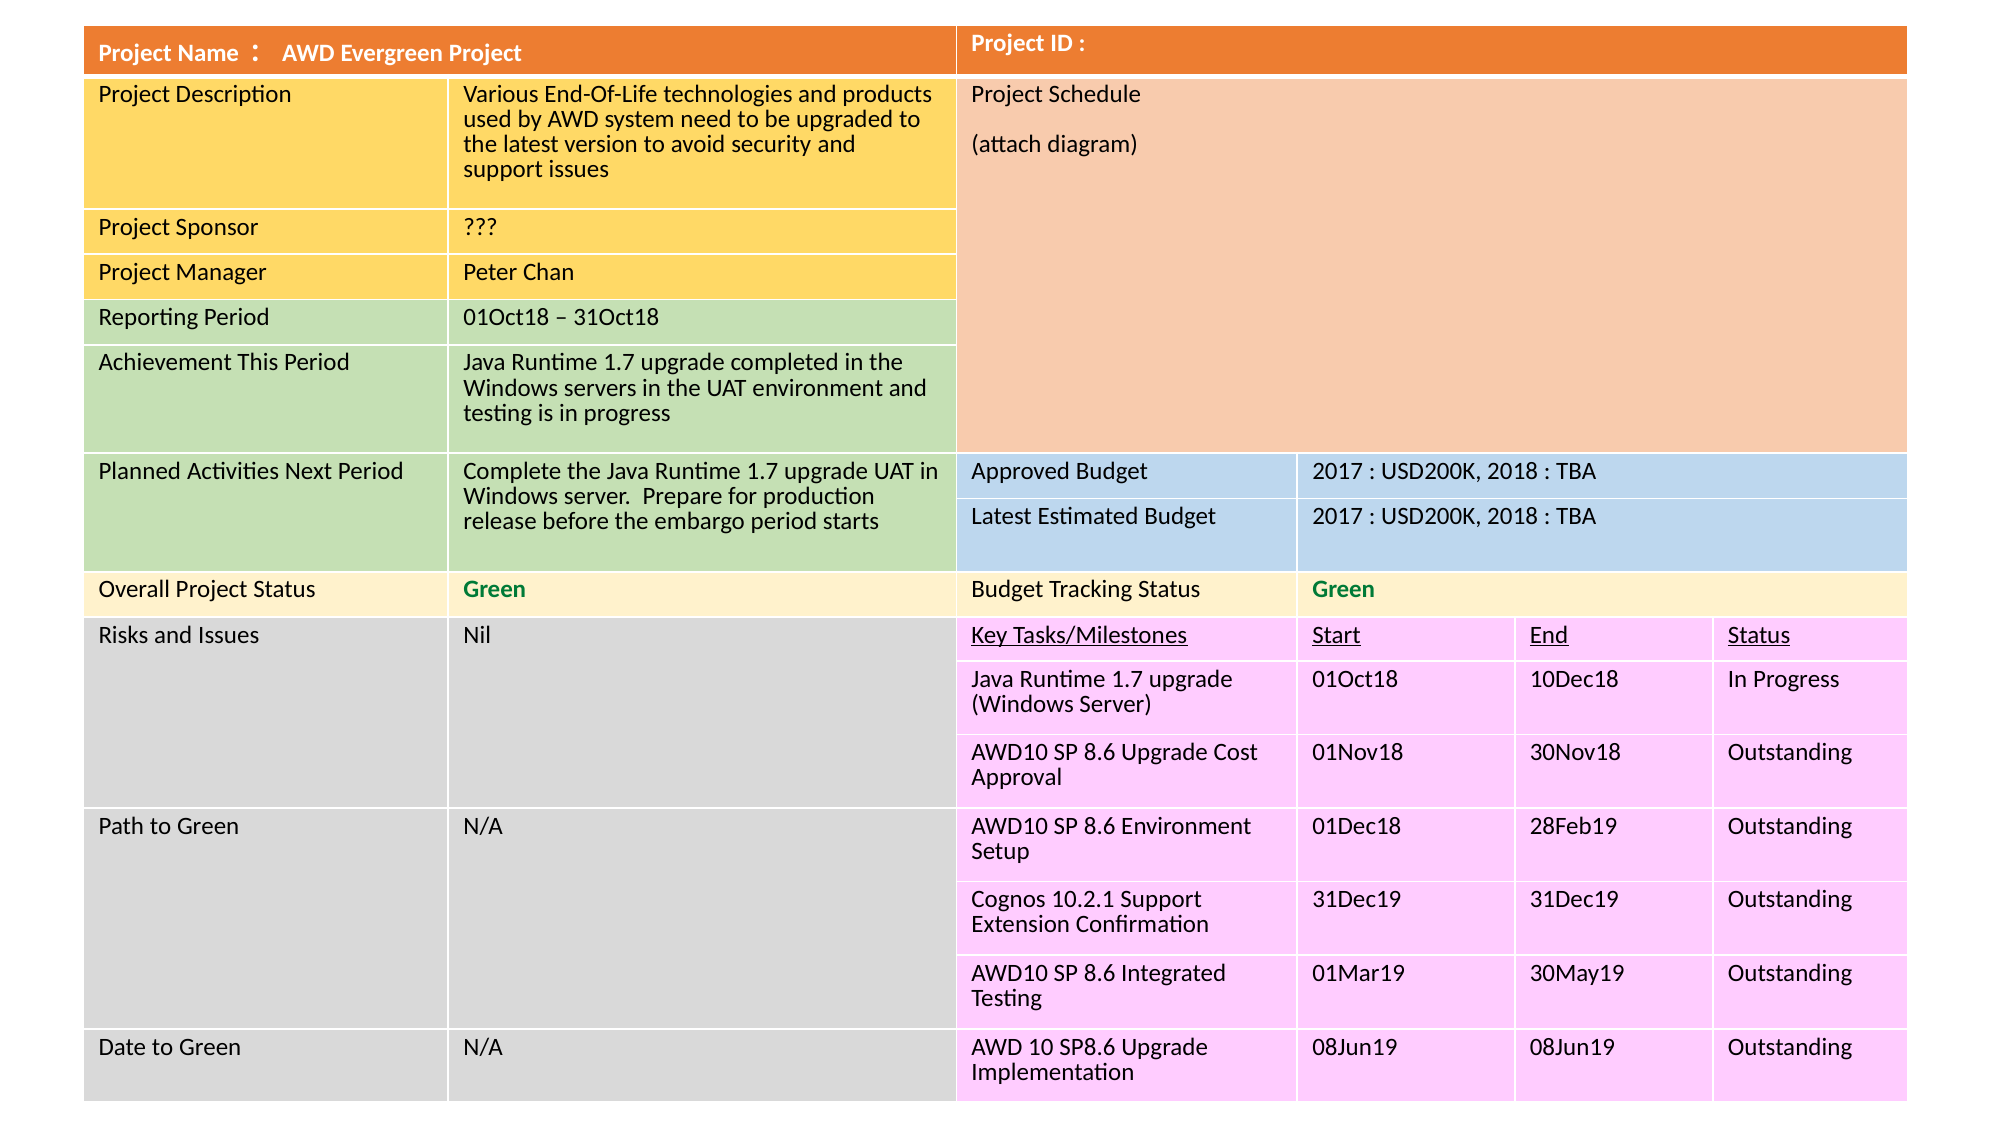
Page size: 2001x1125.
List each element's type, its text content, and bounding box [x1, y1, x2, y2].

table_cell Various End-Of-Life technologies and products used by AWD system need to be upgraded to the latest version to avoid security and support issues [449, 79, 956, 208]
table_cell Java Runtime 1.7 upgrade (Windows Server) [957, 662, 1296, 734]
table_cell 30Nov18 [1516, 735, 1712, 807]
table_cell Peter Chan [449, 255, 956, 299]
table_cell 01Oct18 [1298, 662, 1514, 734]
table_cell Approved Budget [957, 454, 1296, 498]
table_cell End [1516, 618, 1712, 660]
table_cell 2017 : USD200K, 2018 : TBA [1298, 499, 1907, 571]
table_cell 01Oct18 – 31Oct18 [449, 300, 956, 344]
table_cell AWD10 SP 8.6 Integrated Testing [957, 956, 1296, 1028]
table_cell ??? [449, 210, 956, 253]
table_cell AWD10 SP 8.6 Environment Setup [957, 809, 1296, 881]
table_cell Date to Green [84, 1030, 447, 1101]
table_cell N/A [449, 809, 956, 1028]
table_cell Reporting Period [84, 300, 447, 344]
table_cell Outstanding [1714, 735, 1907, 807]
table_cell 31Dec19 [1516, 882, 1712, 954]
table_cell Status [1714, 618, 1907, 660]
table_cell Outstanding [1714, 809, 1907, 881]
table_cell 08Jun19 [1298, 1030, 1514, 1101]
table_cell Overall Project Status [84, 573, 447, 616]
table_cell Outstanding [1714, 1030, 1907, 1101]
table_cell Key Tasks/Milestones [957, 618, 1296, 660]
table_cell Cognos 10.2.1 Support Extension Confirmation [957, 882, 1296, 954]
table_cell Planned Activities Next Period [84, 454, 447, 571]
table_cell 31Dec19 [1298, 882, 1514, 954]
table_cell Start [1298, 618, 1514, 660]
table_cell 01Mar19 [1298, 956, 1514, 1028]
table_cell Nil [449, 618, 956, 807]
table_cell 01Dec18 [1298, 809, 1514, 881]
table_cell Achievement This Period [84, 346, 447, 452]
table_cell Green [449, 573, 956, 616]
table_cell In Progress [1714, 662, 1907, 734]
table_cell N/A [449, 1030, 956, 1101]
table_cell AWD10 SP 8.6 Upgrade Cost Approval [957, 735, 1296, 807]
table_cell 2017 : USD200K, 2018 : TBA [1298, 454, 1907, 498]
table_cell Outstanding [1714, 956, 1907, 1028]
table_header Project ID : [957, 26, 1907, 74]
table_cell Path to Green [84, 809, 447, 1028]
table_cell Complete the Java Runtime 1.7 upgrade UAT in Windows server. Prepare for production release before the embargo period starts [449, 454, 956, 571]
table_cell 30May19 [1516, 956, 1712, 1028]
table_cell 28Feb19 [1516, 809, 1712, 881]
table_cell Project Schedule (attach diagram) [957, 79, 1907, 452]
table_cell Risks and Issues [84, 618, 447, 807]
table_cell Java Runtime 1.7 upgrade completed in the Windows servers in the UAT environment and testing is in progress [449, 346, 956, 452]
table_cell Project Description [84, 79, 447, 208]
table_cell Green [1298, 573, 1907, 616]
table_cell Outstanding [1714, 882, 1907, 954]
table_cell Budget Tracking Status [957, 573, 1296, 616]
table_cell Project Manager [84, 255, 447, 299]
table_cell Project Sponsor [84, 210, 447, 253]
table_cell 10Dec18 [1516, 662, 1712, 734]
table_cell AWD 10 SP8.6 Upgrade Implementation [957, 1030, 1296, 1101]
table_cell 01Nov18 [1298, 735, 1514, 807]
table_cell Latest Estimated Budget [957, 499, 1296, 571]
table_cell 08Jun19 [1516, 1030, 1712, 1101]
table_header Project Name ：AWD Evergreen Project [84, 26, 956, 74]
